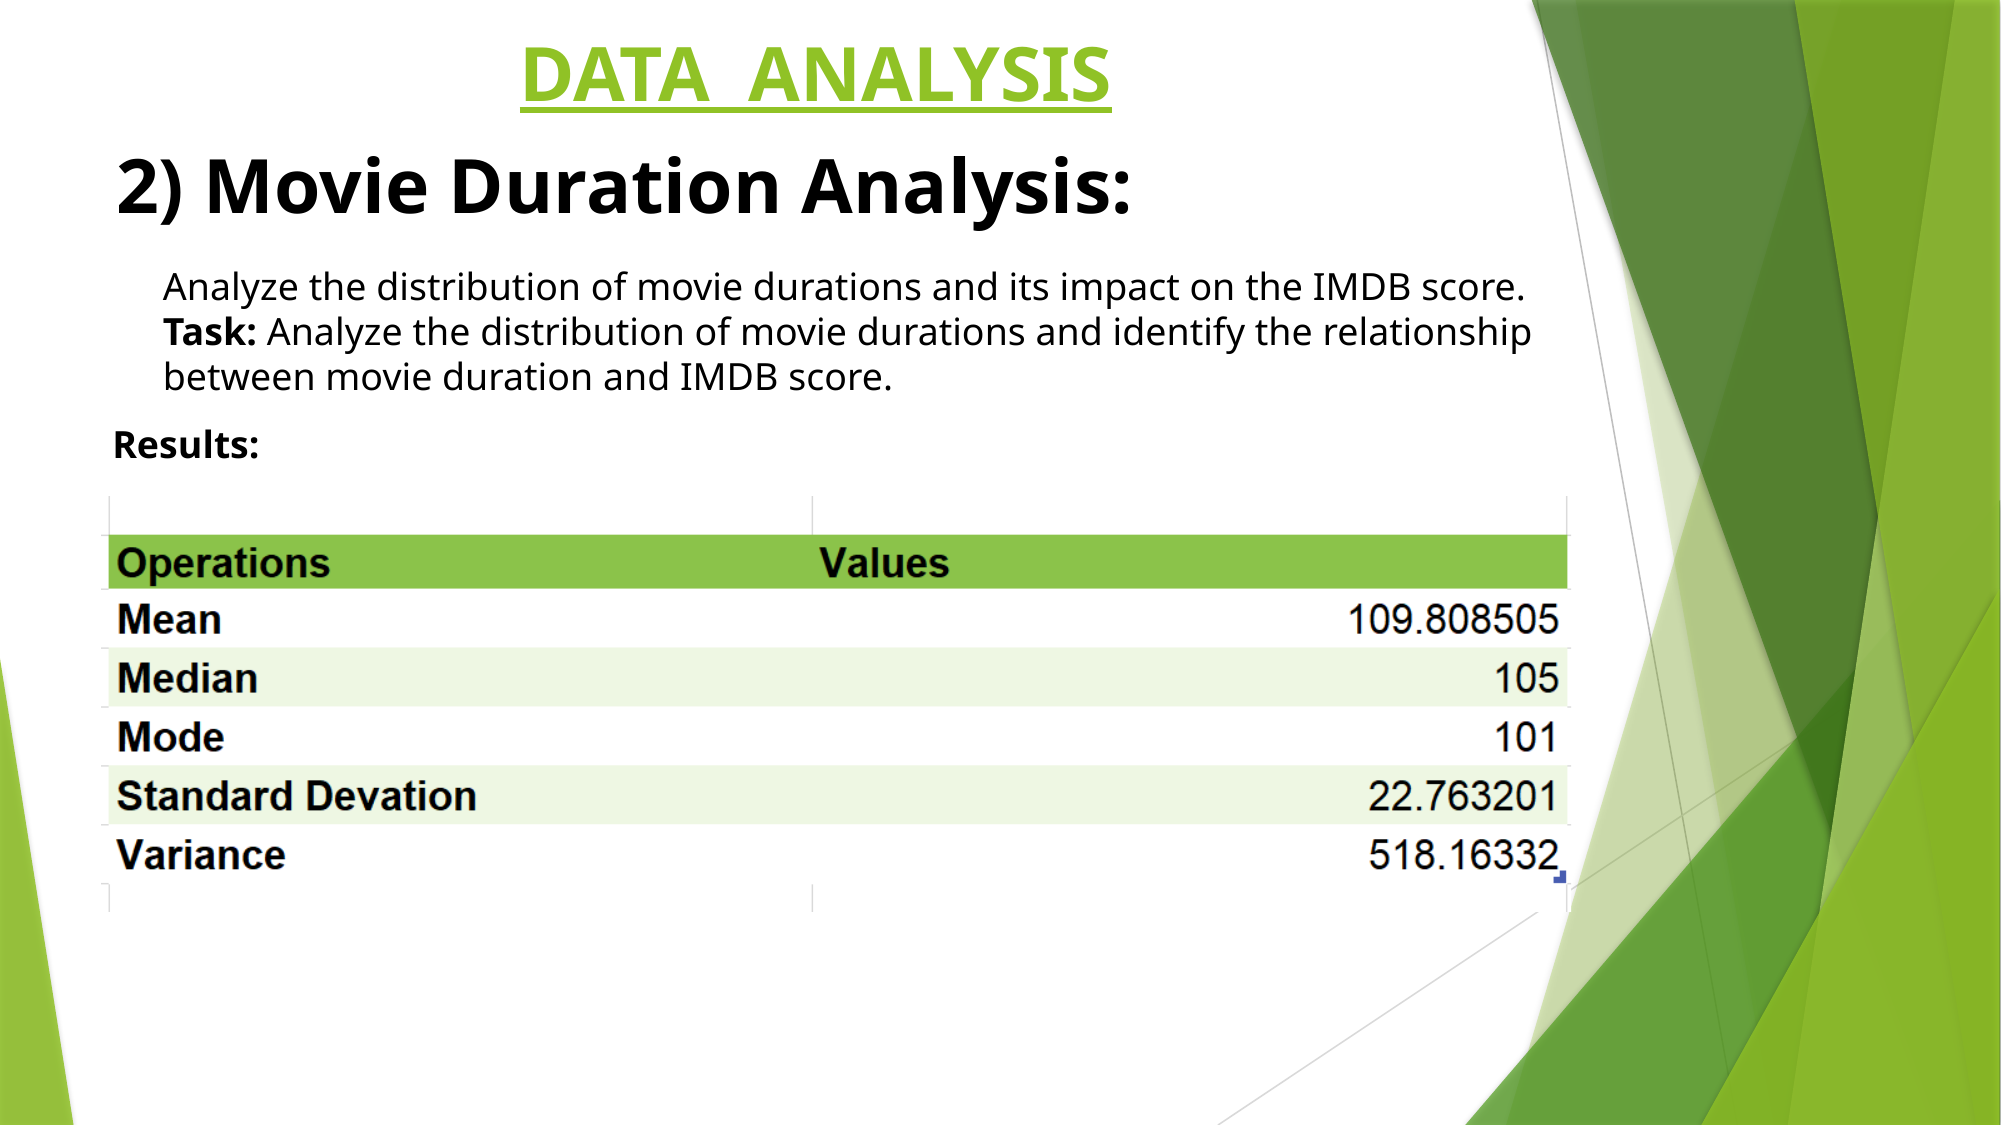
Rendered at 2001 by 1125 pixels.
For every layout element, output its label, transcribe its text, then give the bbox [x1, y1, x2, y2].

text_box Results: [97, 413, 275, 474]
picture [100, 495, 1572, 912]
text_box DATA ANALYSIS [504, 19, 1915, 131]
text_box Analyze the distribution of movie durations and its impact on the IMDB score. Task: Analyze the distribution of movie durations and identify the relationship between movie duration and IMDB score. [148, 255, 1559, 406]
title 2) Movie Duration Analysis: [101, 130, 1512, 240]
